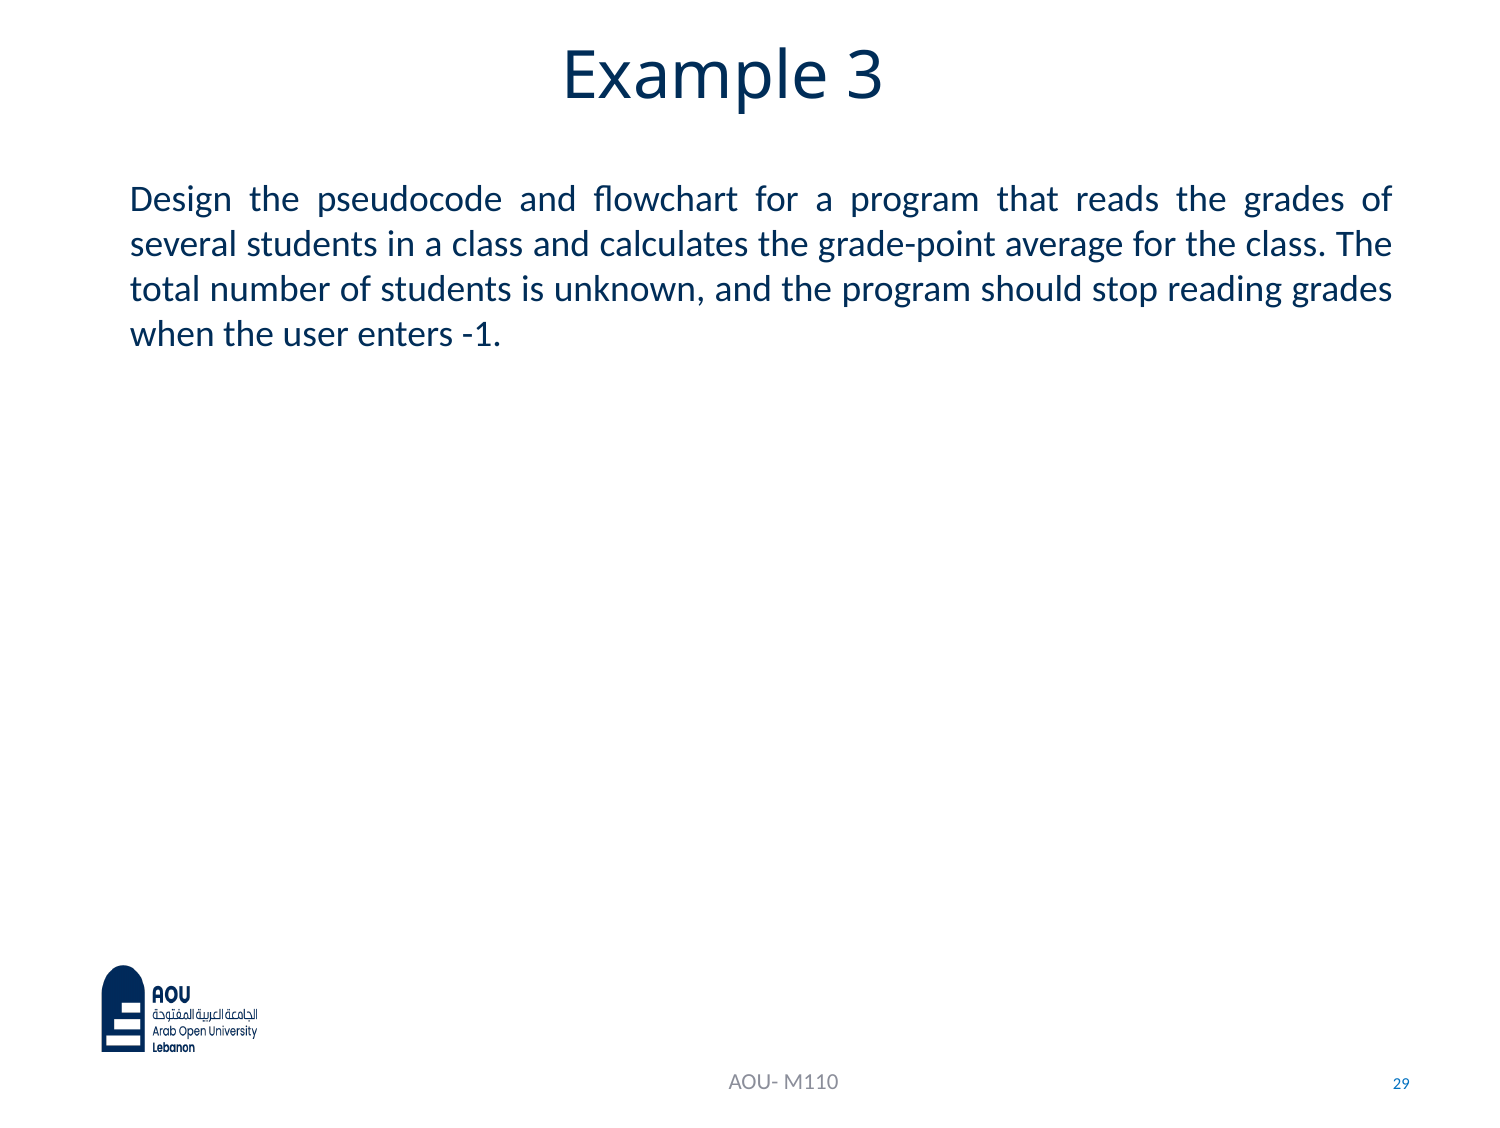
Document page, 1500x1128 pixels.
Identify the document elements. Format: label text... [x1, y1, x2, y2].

picture [89, 948, 269, 1068]
text_box Design the pseudocode and flowchart for a program that reads the grades of several students in a class and calculates the grade-point average for the class. The total number of students is unknown, and the program should stop reading grades when the user enters -1. [115, 166, 1410, 362]
slide_number 29 [1354, 1052, 1425, 1113]
footer AOU- M110 [356, 1050, 1211, 1111]
title Example 3 [90, 39, 1355, 116]
